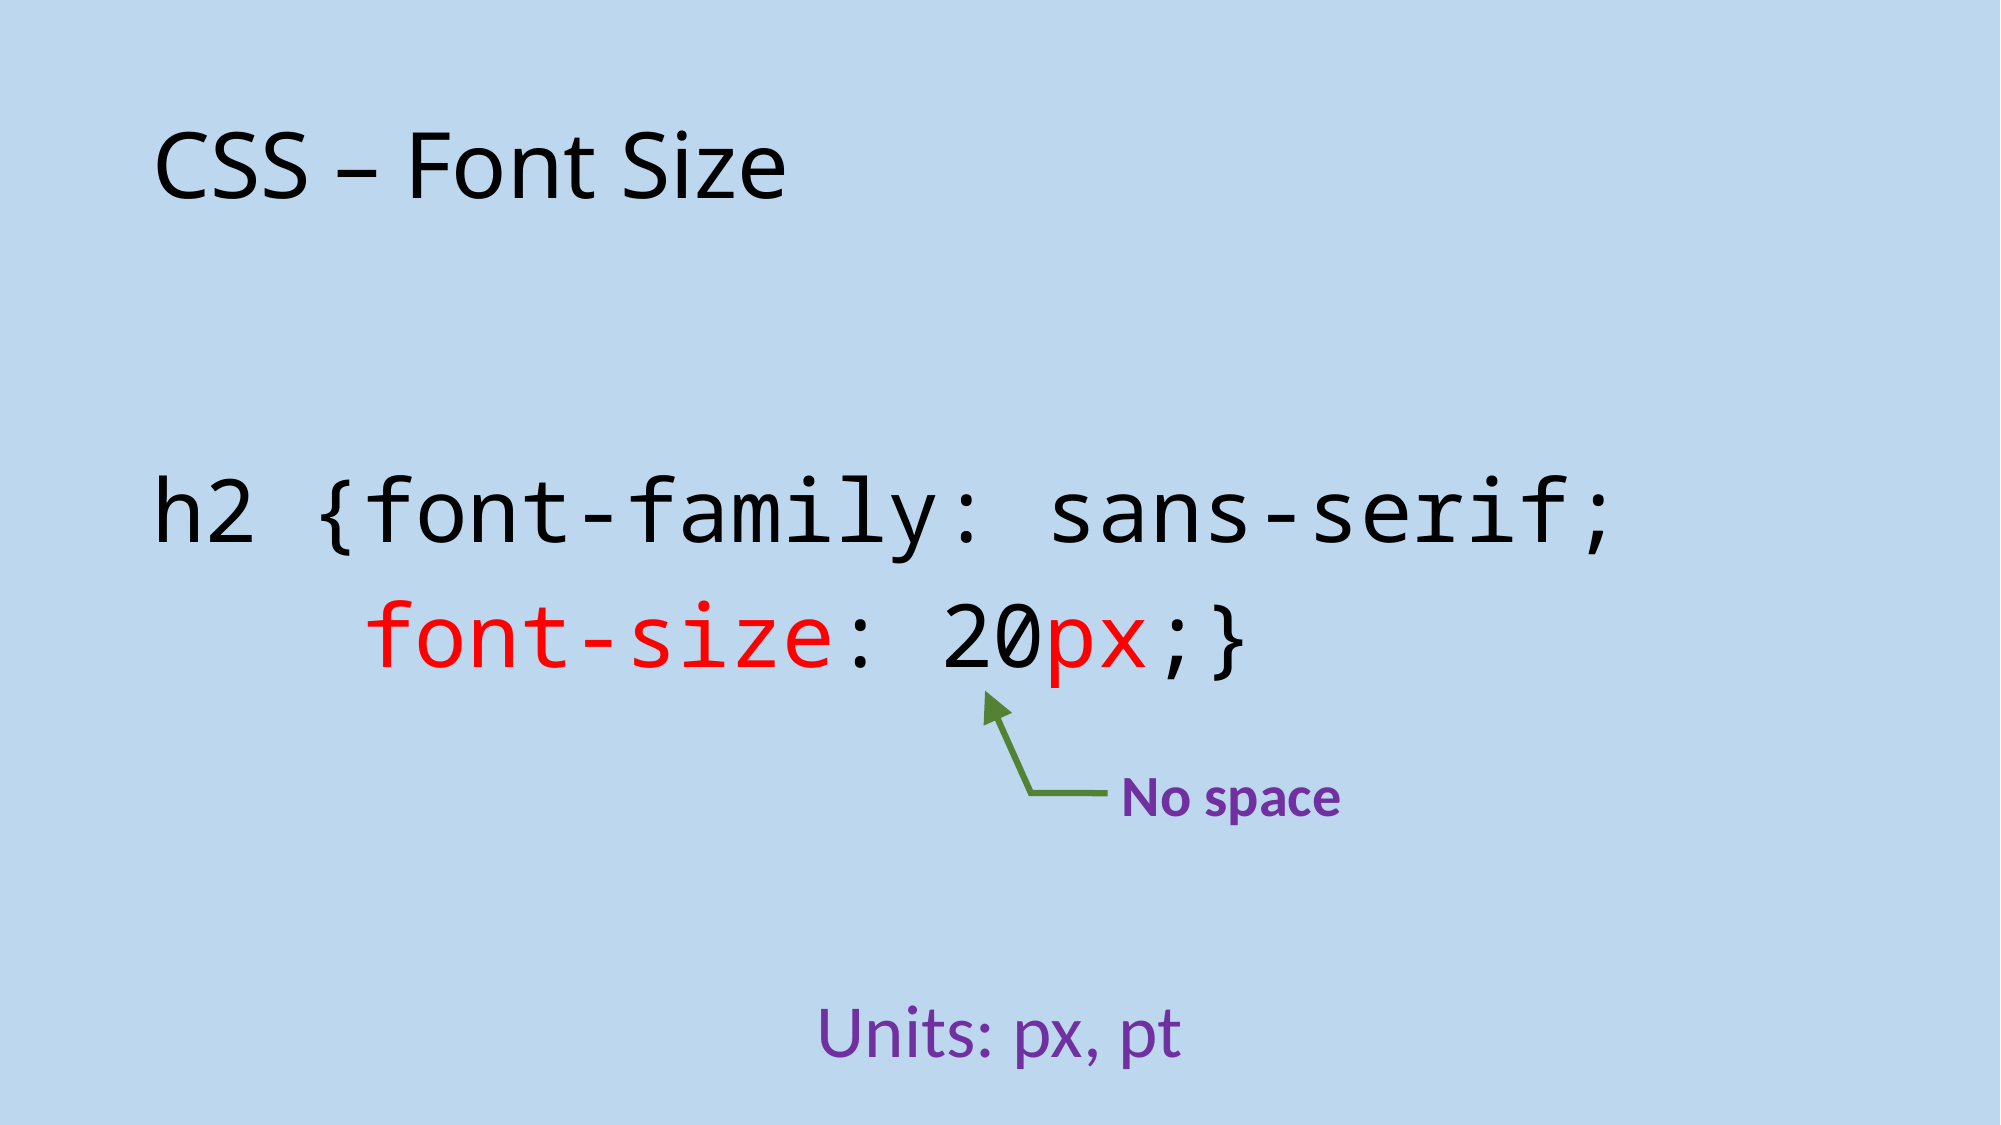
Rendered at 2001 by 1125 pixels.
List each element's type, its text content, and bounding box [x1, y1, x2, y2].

text_box No space [984, 690, 1508, 864]
list h2 {font-family: sans-serif; font-size: 20px;} [137, 426, 1863, 1079]
text_box Units: px, pt [801, 975, 1198, 1080]
title CSS – Font Size [137, 59, 1863, 278]
